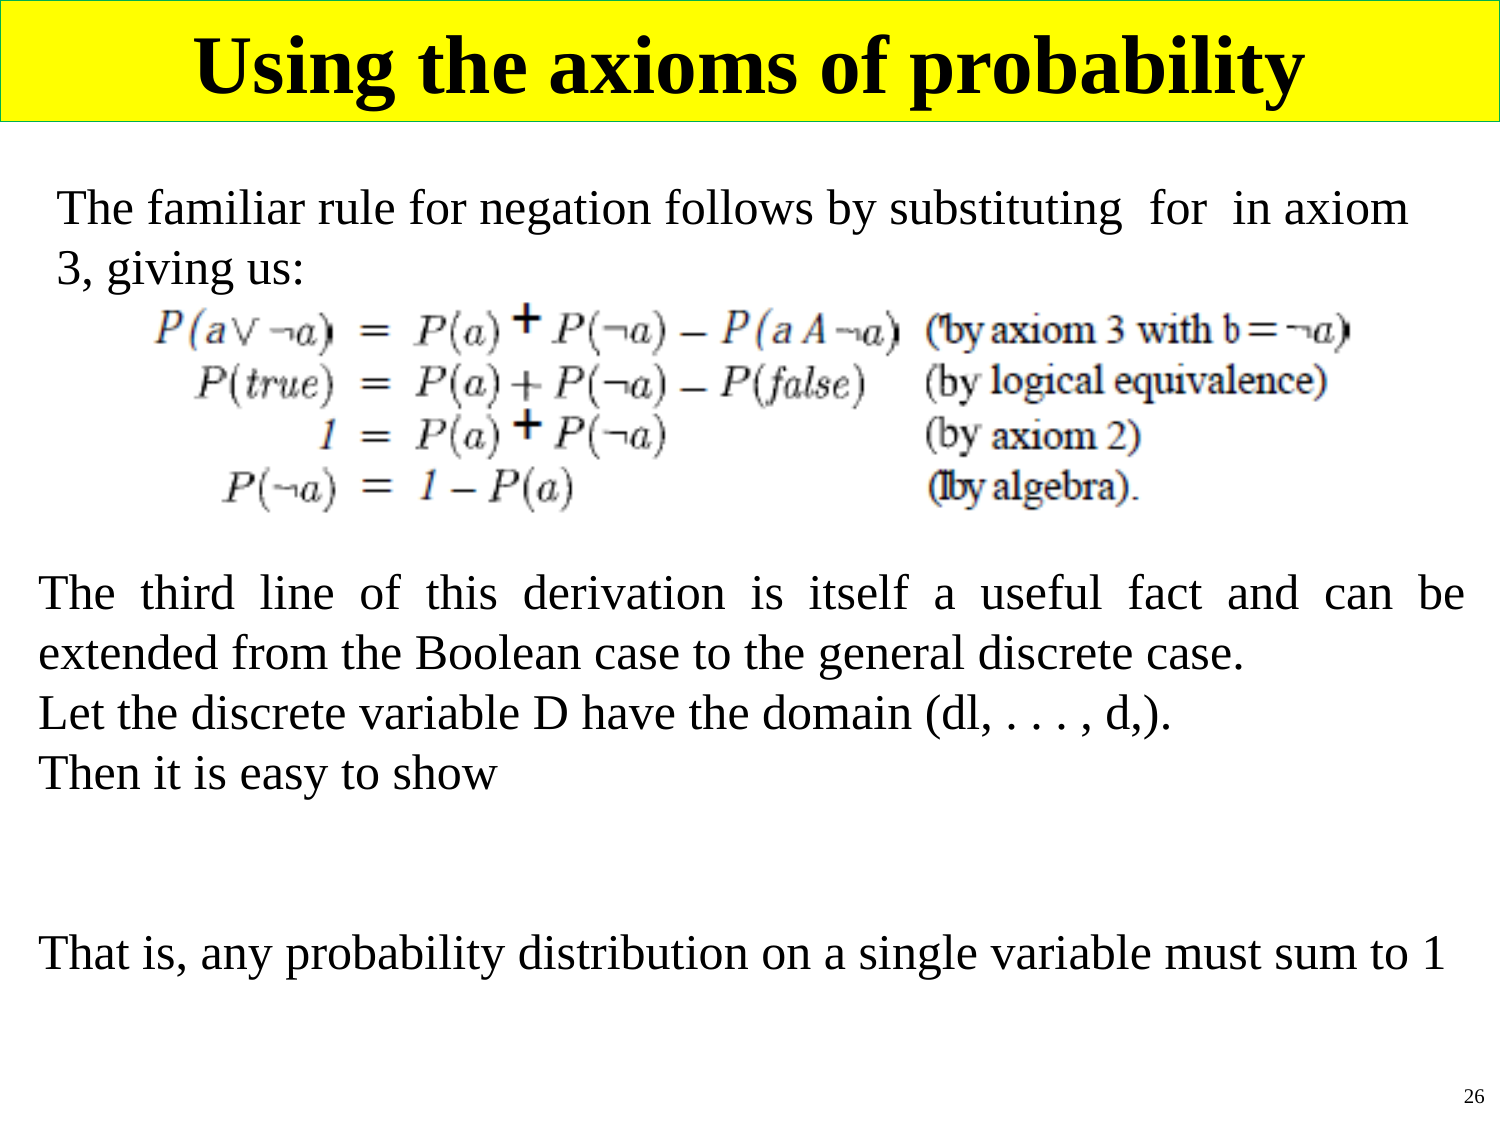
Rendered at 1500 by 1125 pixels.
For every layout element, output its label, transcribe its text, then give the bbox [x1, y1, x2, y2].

slide_number 26 [1187, 1074, 1500, 1125]
title Using the axioms of probability [0, 0, 1500, 122]
picture [142, 295, 1363, 518]
